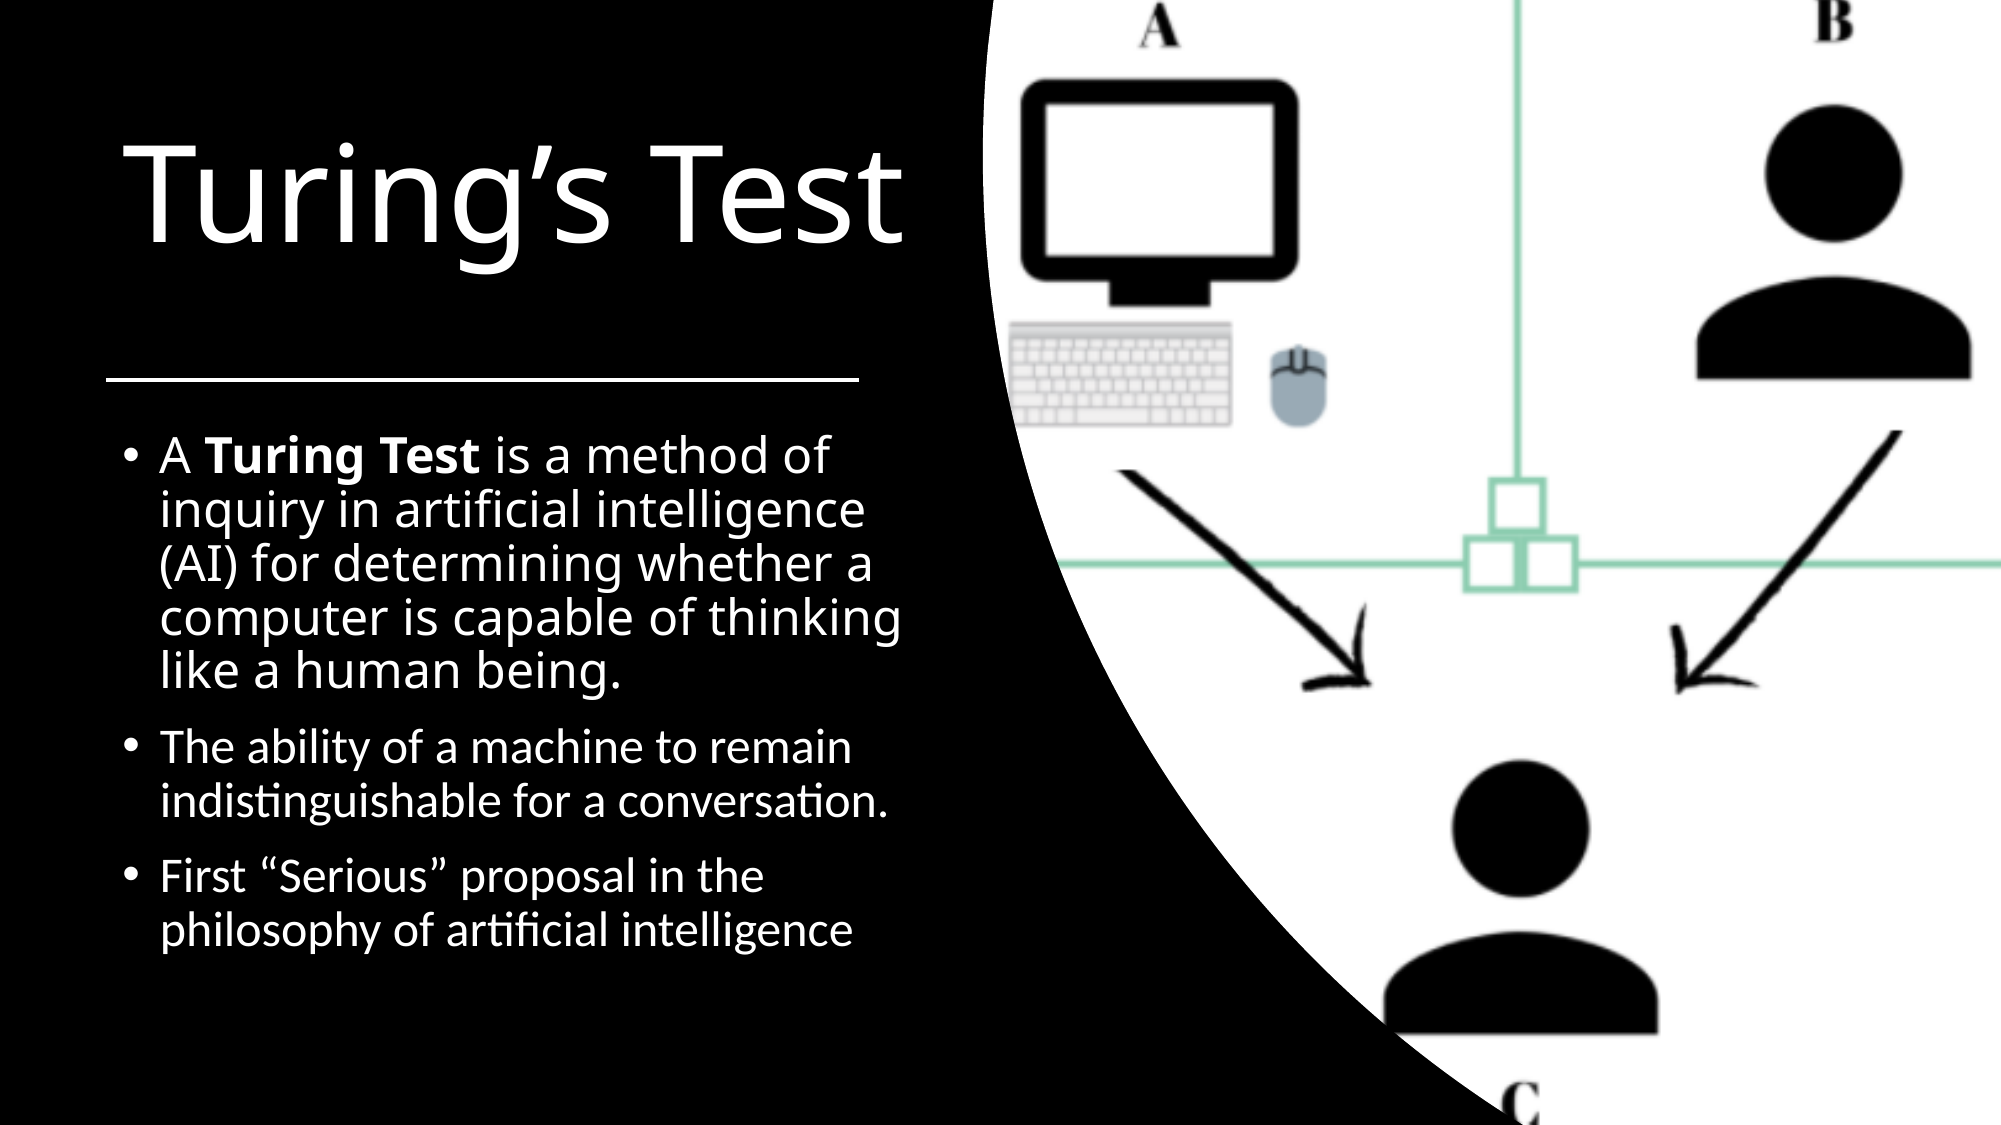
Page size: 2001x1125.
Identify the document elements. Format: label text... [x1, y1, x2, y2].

list A Turing Test is a method of inquiry in artificial intelligence (AI) for determining whether a computer is capable of thinking like a human being. The ability of a machine to remain indistinguishable for a conversation. First “Serious” proposal in the philosophy of artificial intelligence [107, 422, 948, 991]
picture [982, 0, 2001, 1125]
title Turing’s Test [107, 59, 948, 338]
